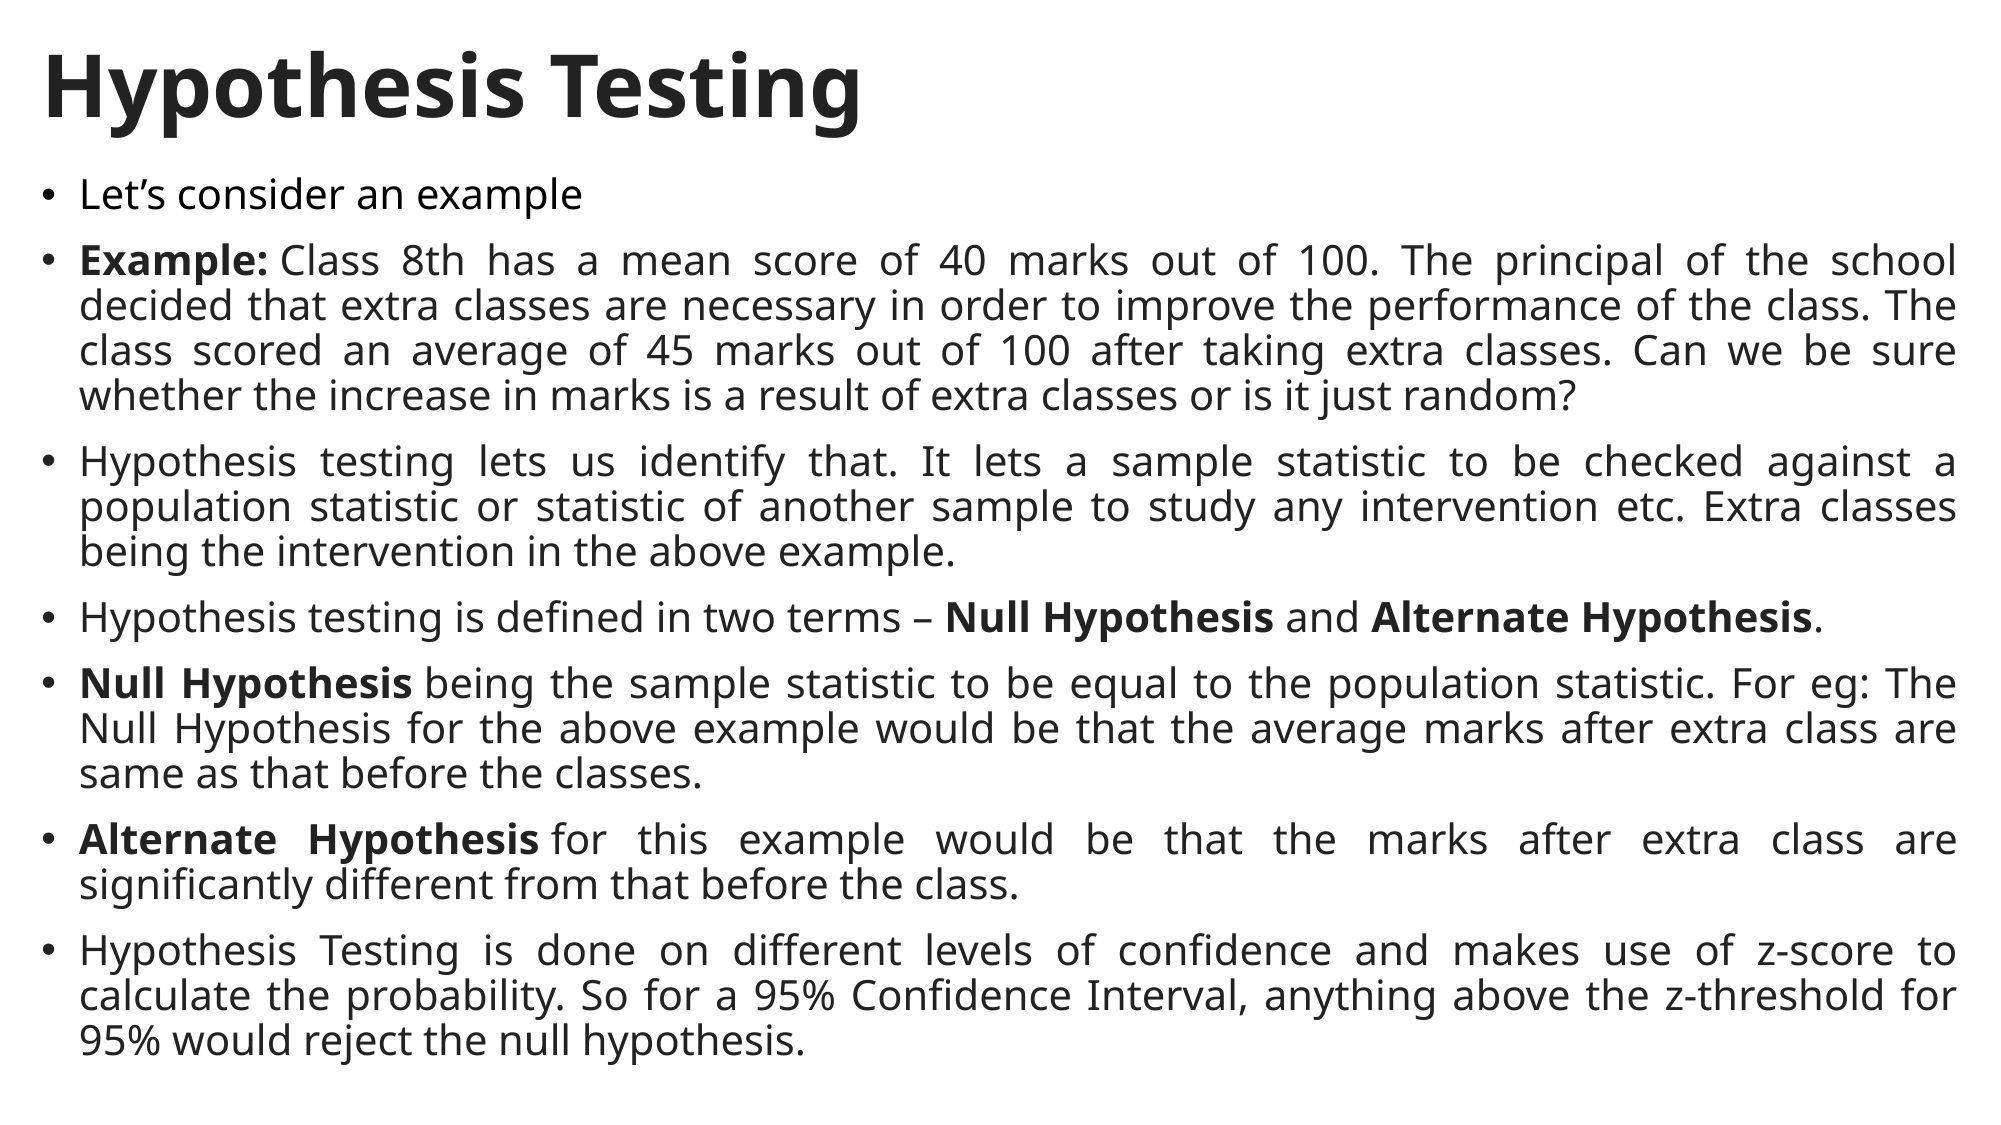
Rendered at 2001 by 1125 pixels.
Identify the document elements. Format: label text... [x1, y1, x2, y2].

list Let’s consider an example Example: Class 8th has a mean score of 40 marks out of 100. The principal of the school decided that extra classes are necessary in order to improve the performance of the class. The class scored an average of 45 marks out of 100 after taking extra classes. Can we be sure whether the increase in marks is a result of extra classes or is it just random? Hypothesis testing lets us identify that. It lets a sample statistic to be checked against a population statistic or statistic of another sample to study any intervention etc. Extra classes being the intervention in the above example. Hypothesis testing is defined in two terms – Null Hypothesis and Alternate Hypothesis. Null Hypothesis being the sample statistic to be equal to the population statistic. For eg: The Null Hypothesis for the above example would be that the average marks after extra class are same as that before the classes. Alternate Hypothesis for this example would be that the marks after extra class are significantly different from that before the class. Hypothesis Testing is done on different levels of confidence and makes use of z-score to calculate the probability. So for a 95% Confidence Interval, anything above the z-threshold for 95% would reject the null hypothesis. [26, 166, 1974, 1105]
title Hypothesis Testing [26, 34, 1974, 145]
